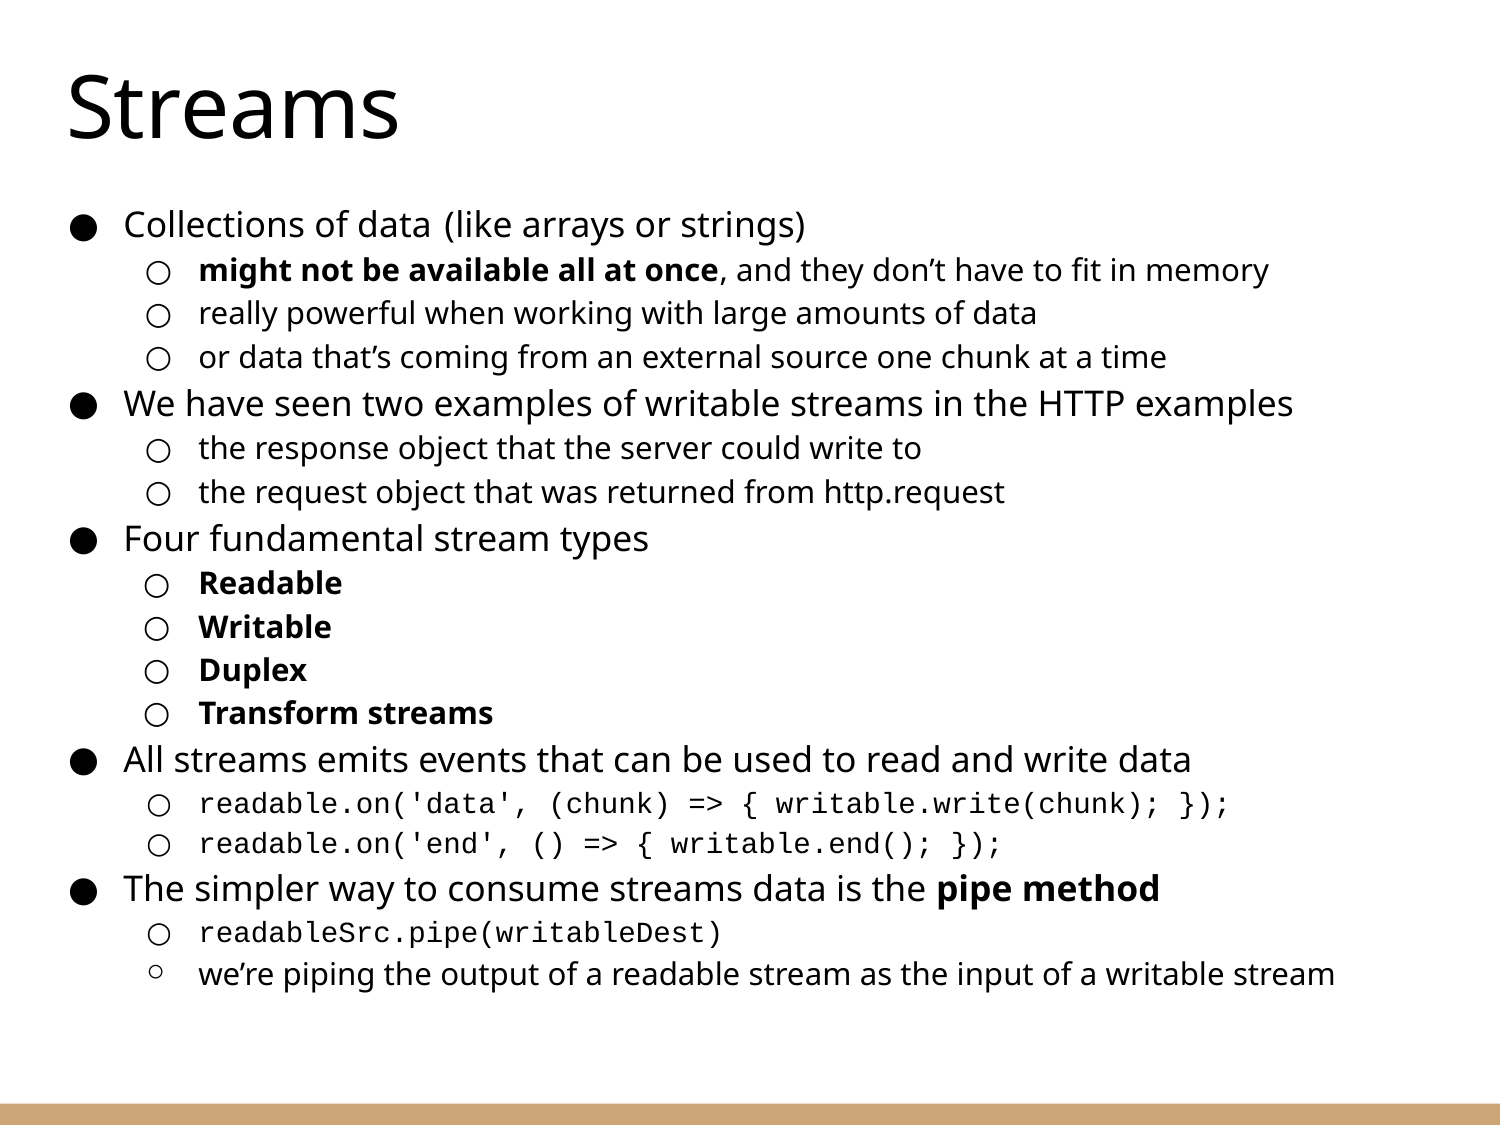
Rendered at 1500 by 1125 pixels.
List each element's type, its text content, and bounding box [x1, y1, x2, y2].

list Collections of data (like arrays or strings) might not be available all at once, and they don’t have to fit in memory really powerful when working with large amounts of data or data that’s coming from an external source one chunk at a time We have seen two examples of writable streams in the HTTP examples the response object that the server could write to the request object that was returned from http.request Four fundamental stream types Readable Writable Duplex Transform streams All streams emits events that can be used to read and write data readable.on('data', (chunk) => { writable.write(chunk); }); readable.on('end', () => { writable.end(); }); The simpler way to consume streams data is the pipe method readableSrc.pipe(writableDest) we’re piping the output of a readable stream as the input of a writable stream [33, 181, 1461, 1073]
title Streams [51, 69, 1449, 172]
